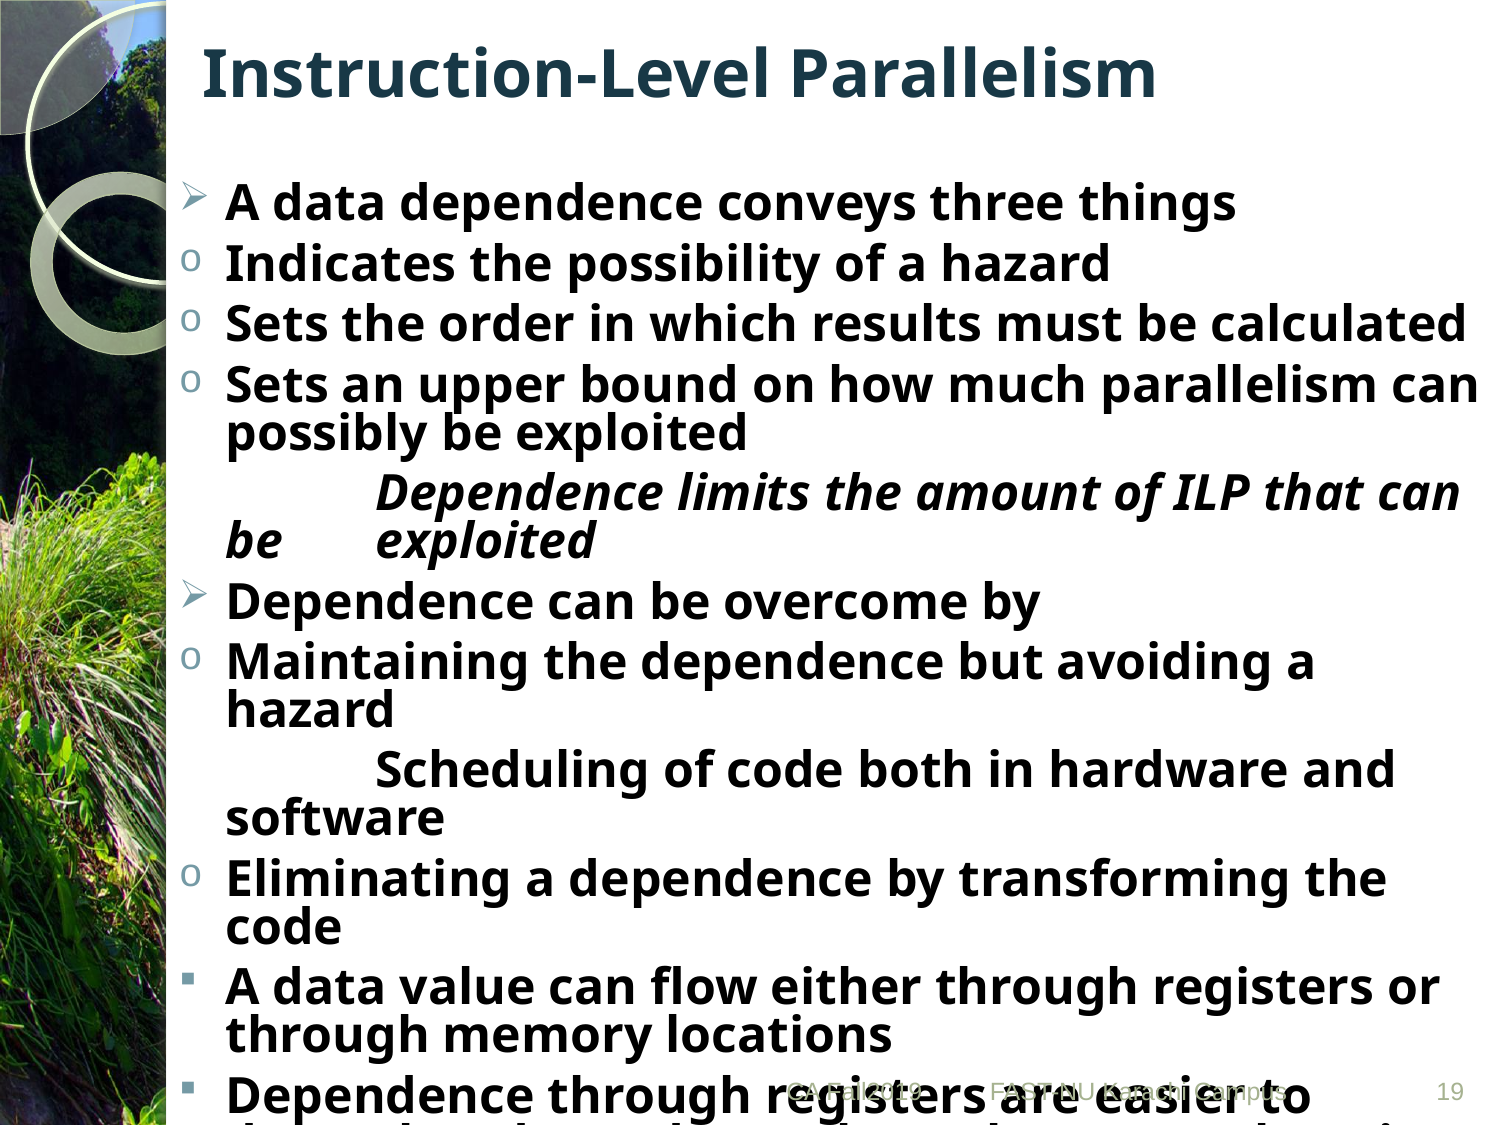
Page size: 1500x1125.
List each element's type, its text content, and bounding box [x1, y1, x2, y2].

picture [53, 241, 150, 332]
picture [0, 134, 166, 1125]
slide_number 19 [1413, 1034, 1488, 1113]
picture [32, 13, 160, 207]
slide_number CA Fall2019 [587, 1034, 938, 1113]
picture [62, 195, 150, 279]
picture [136, 0, 166, 4]
list A data dependence conveys three things Indicates the possibility of a hazard Sets the order in which results must be calculated Sets an upper bound on how much parallelism can possibly be exploited Dependence limits the amount of ILP that can be exploited Dependence can be overcome by Maintaining the dependence but avoiding a hazard Scheduling of code both in hardware and software Eliminating a dependence by transforming the code A data value can flow either through registers or through memory locations Dependence through registers are easier to detect but dependence through memory locations is not [150, 174, 1500, 1048]
footer FAST-NU Karachi Campus [975, 1037, 1413, 1113]
title Instruction-Level Parallelism [187, 0, 1463, 143]
